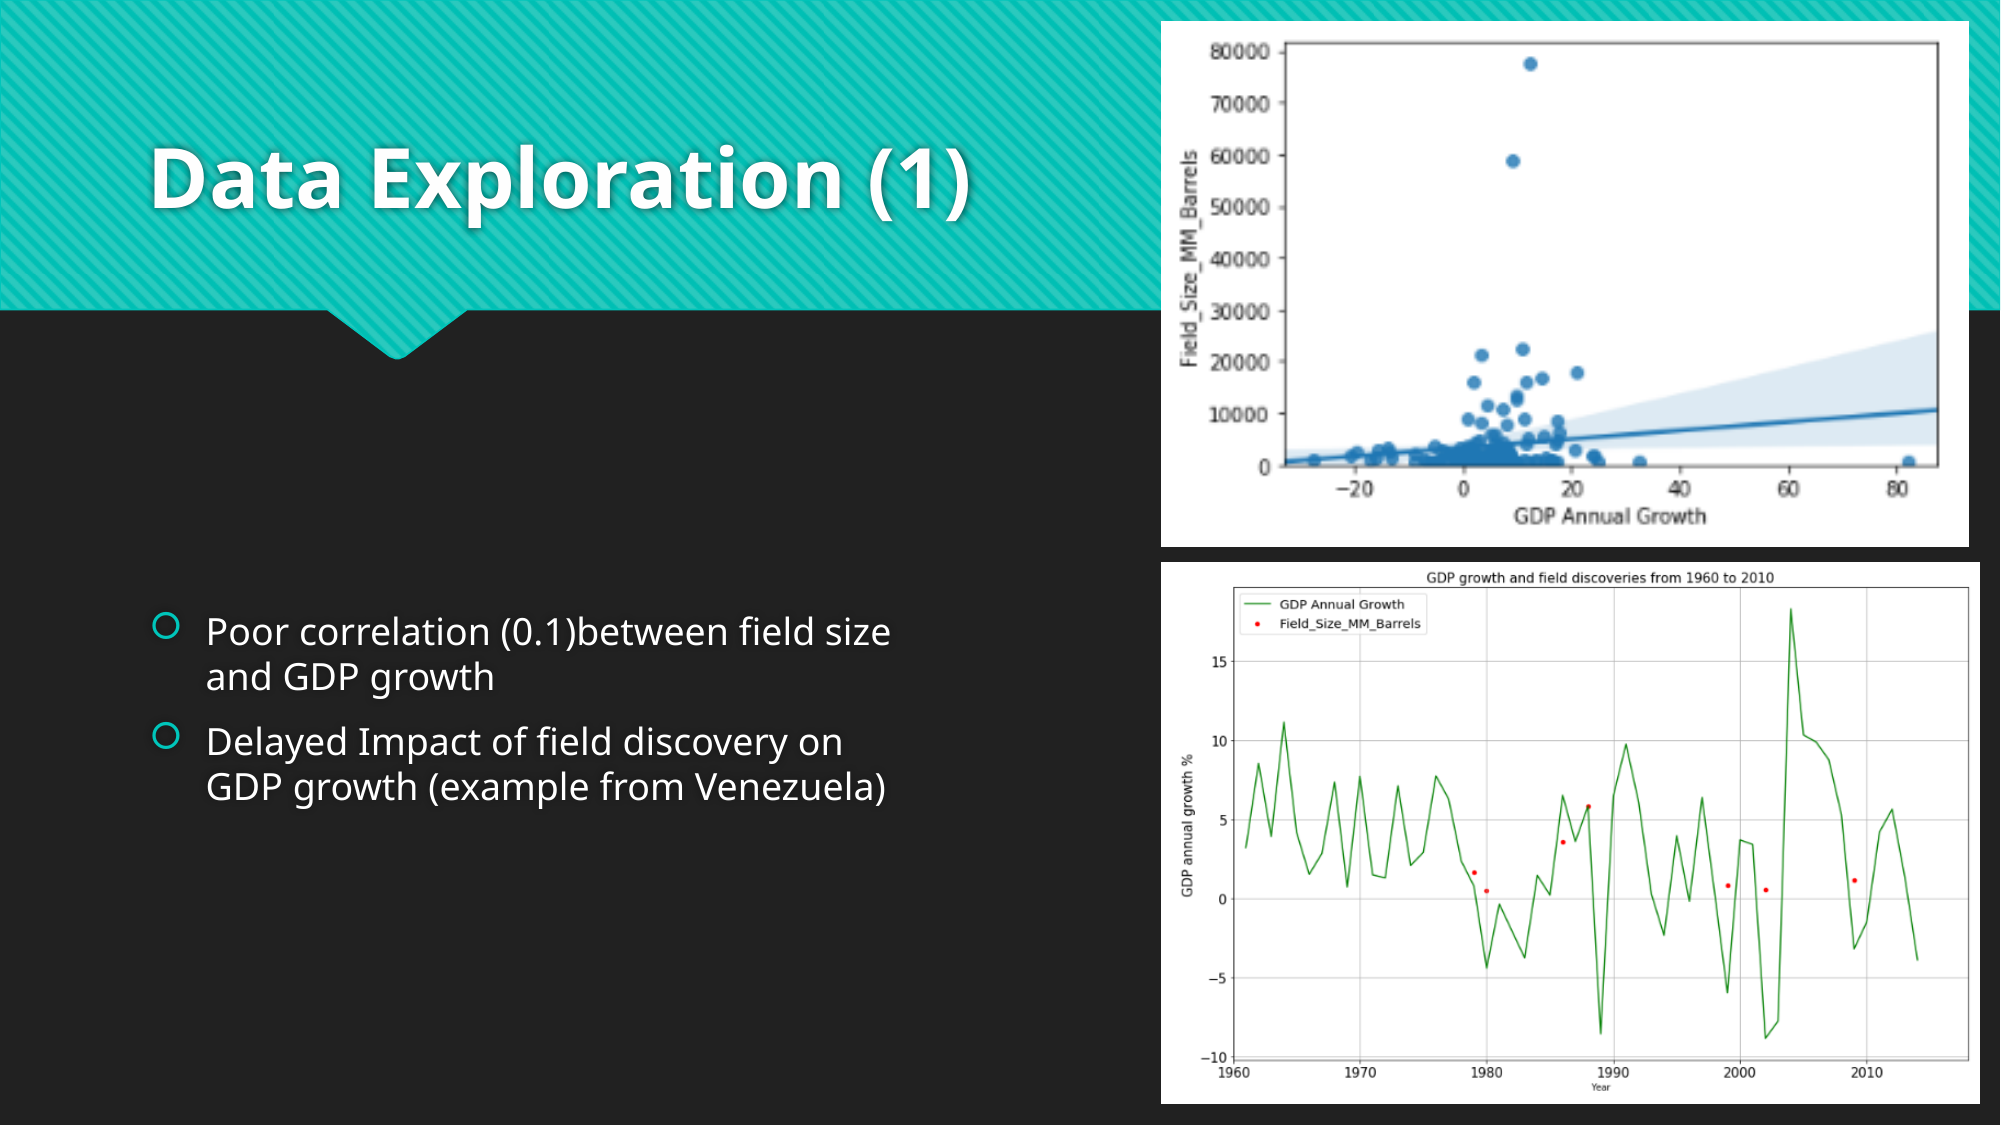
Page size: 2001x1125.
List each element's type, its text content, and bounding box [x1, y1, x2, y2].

picture [1161, 562, 1981, 1104]
picture [1161, 21, 1970, 547]
title Data Exploration (1) [132, 73, 1161, 233]
list Poor correlation (0.1)between field size and GDP growth Delayed Impact of field discovery on GDP growth (example from Venezuela) [134, 364, 929, 1052]
